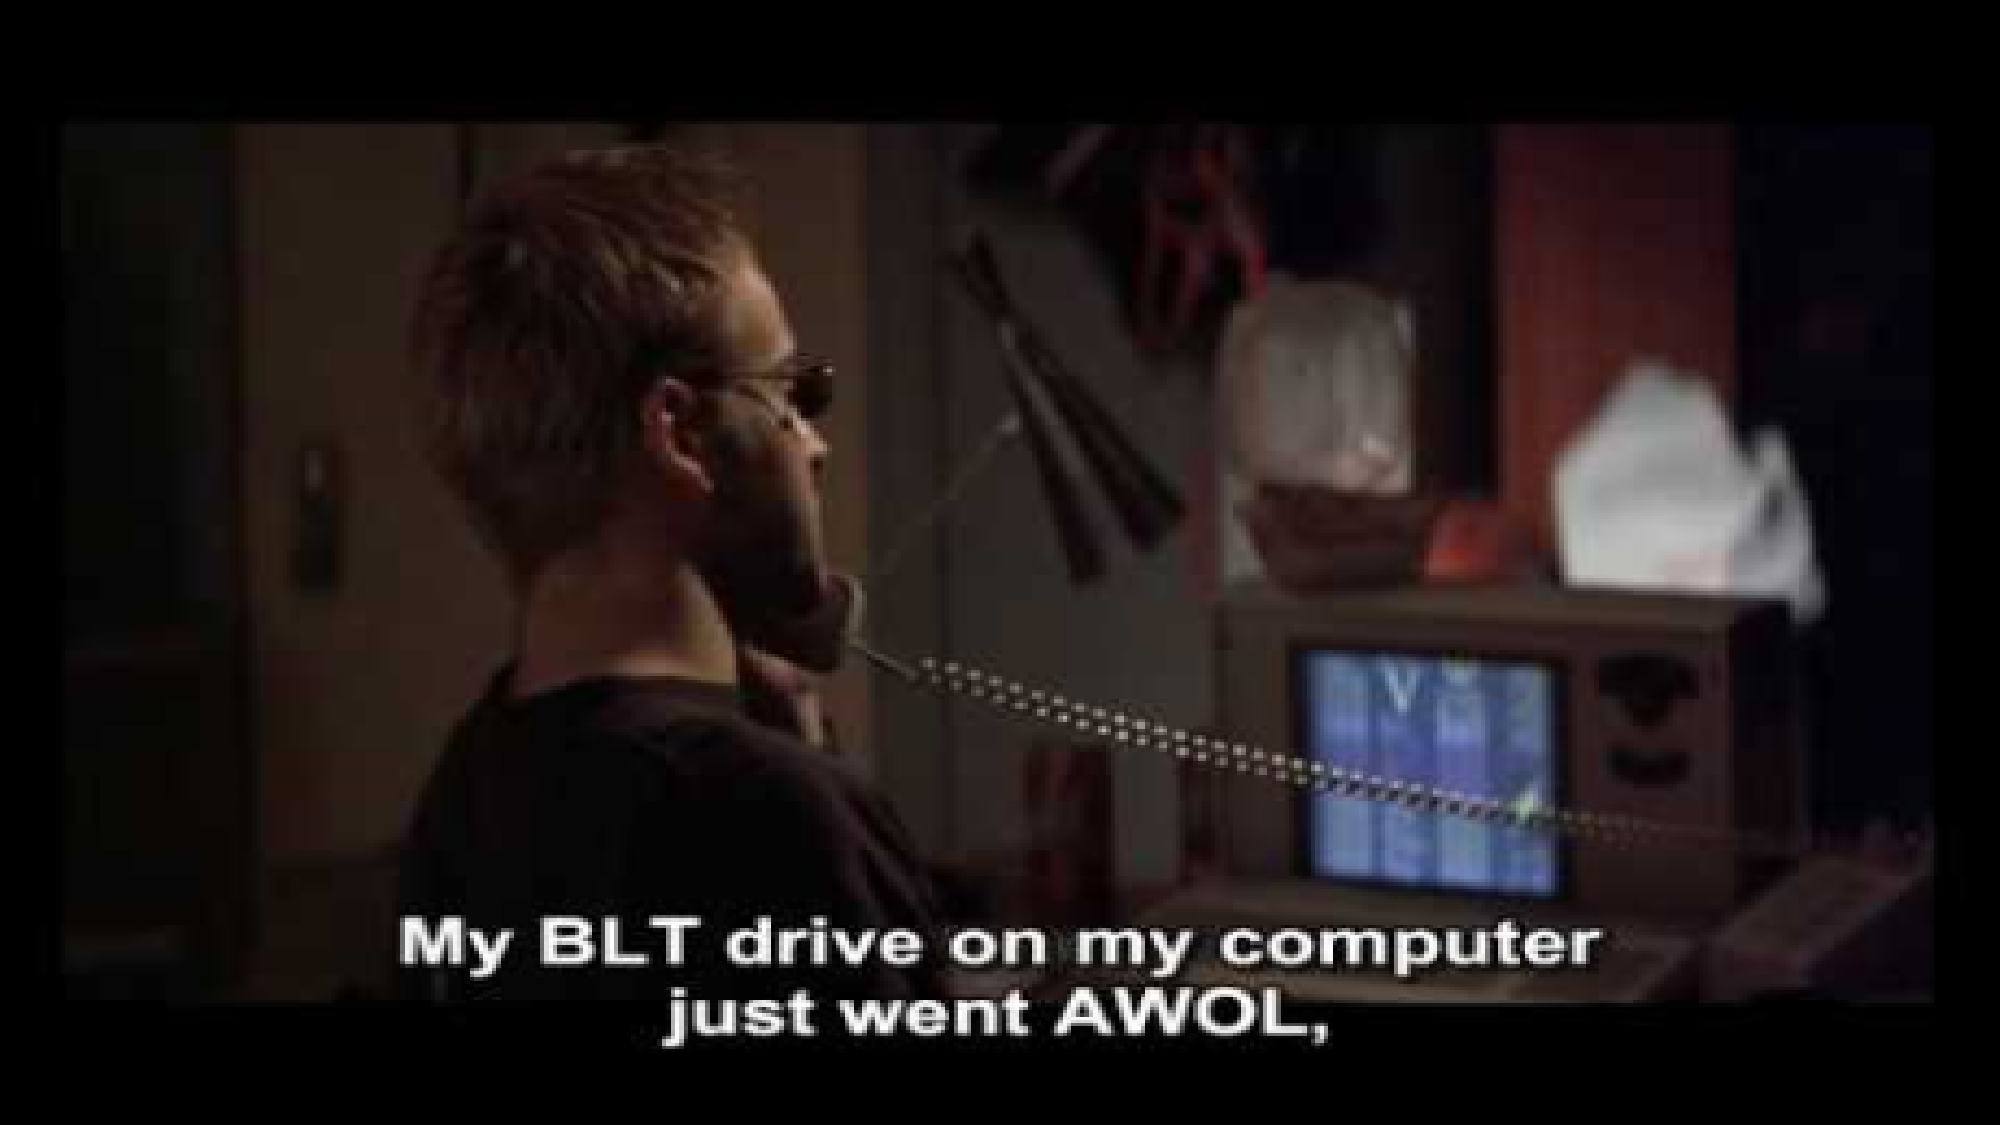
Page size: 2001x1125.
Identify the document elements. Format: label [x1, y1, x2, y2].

list [0, 0, 2000, 1125]
